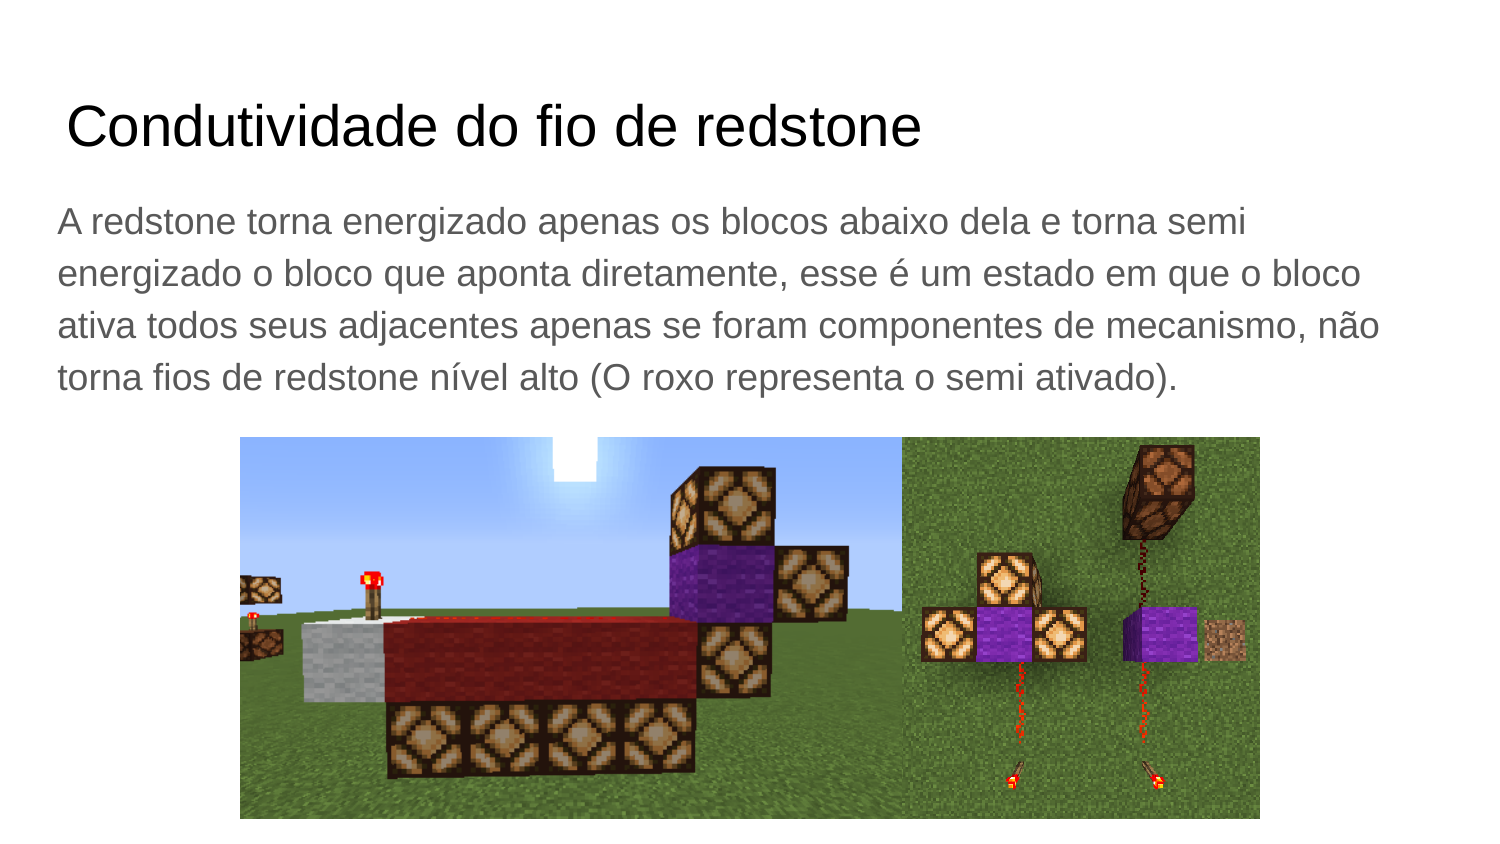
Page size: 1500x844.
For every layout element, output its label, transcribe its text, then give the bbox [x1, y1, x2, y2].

list A redstone torna energizado apenas os blocos abaixo dela e torna semi energizado o bloco que aponta diretamente, esse é um estado em que o bloco ativa todos seus adjacentes apenas se foram componentes de mecanismo, não torna fios de redstone nível alto (O roxo representa o semi ativado). [42, 175, 1441, 737]
title Condutividade do fio de redstone [51, 72, 1449, 167]
picture [240, 436, 1260, 819]
